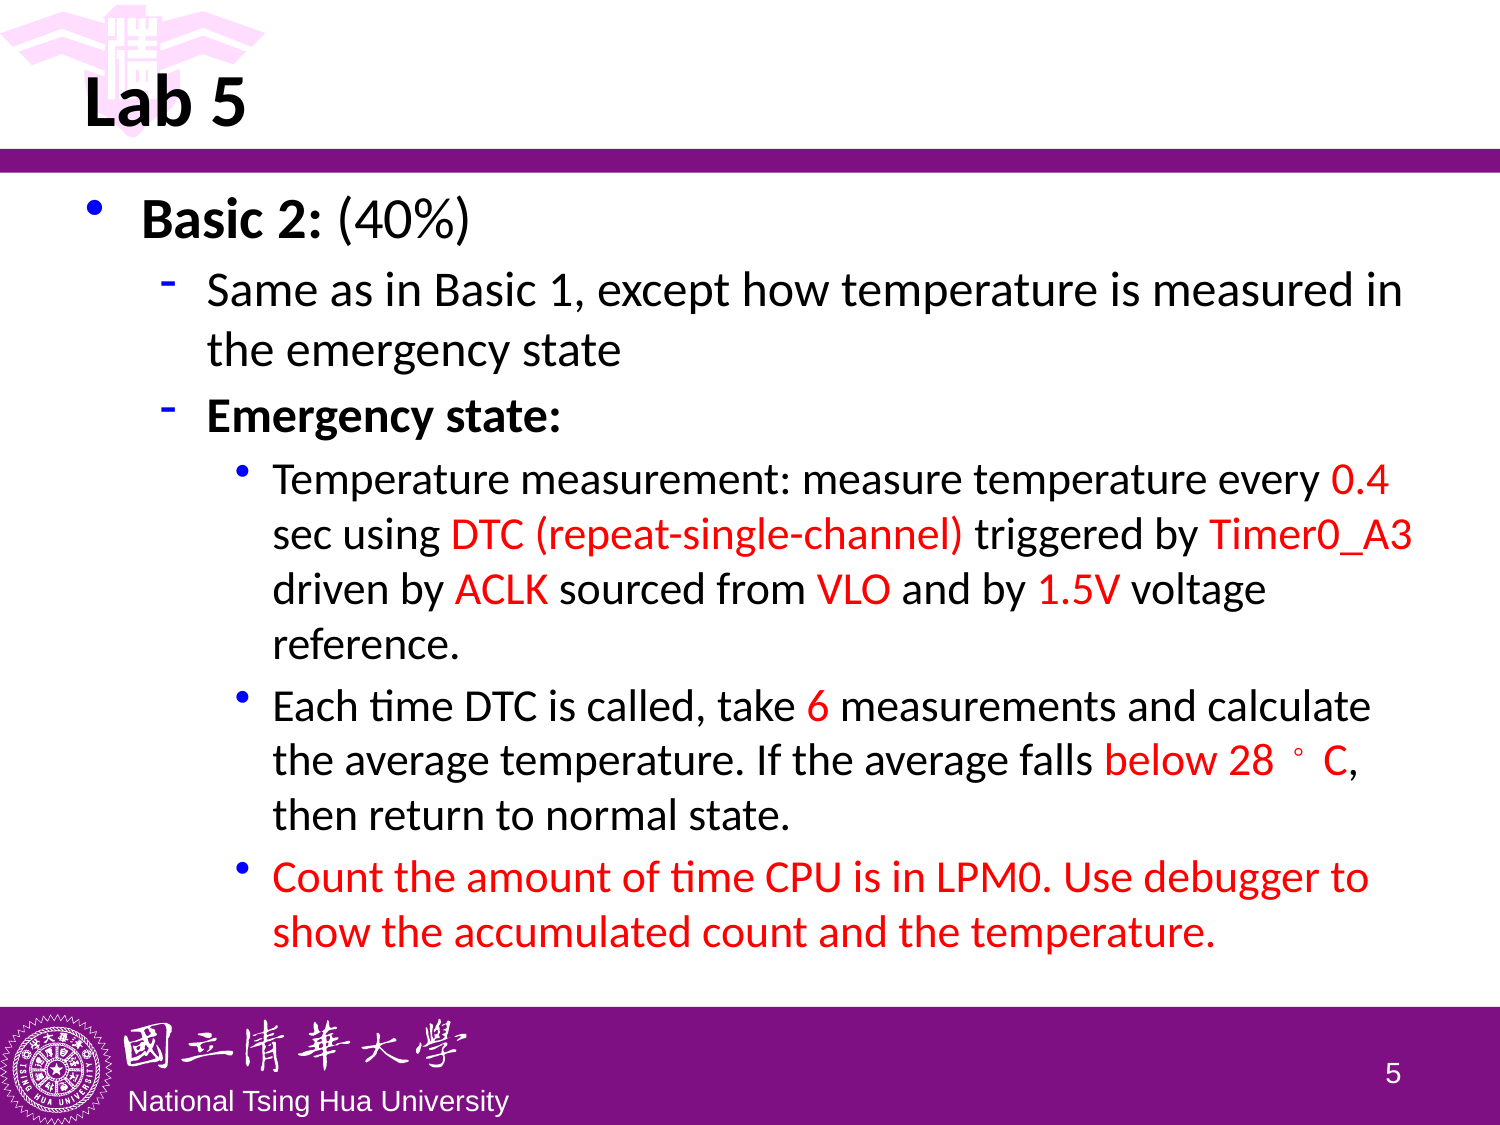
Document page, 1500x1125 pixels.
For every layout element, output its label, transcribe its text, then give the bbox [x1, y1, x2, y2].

title Lab 5 [69, 37, 1436, 149]
list Basic 2: (40%) Same as in Basic 1, except how temperature is measured in the emergency state Emergency state: Temperature measurement: measure temperature every 0.4 sec using DTC (repeat-single-channel) triggered by Timer0_A3 driven by ACLK sourced from VLO and by 1.5V voltage reference. Each time DTC is called, take 6 measurements and calculate the average temperature. If the average falls below 28。C, then return to normal state. Count the amount of time CPU is in LPM0. Use debugger to show the accumulated count and the temperature. [69, 172, 1436, 1000]
slide_number 4 [1104, 1021, 1417, 1097]
